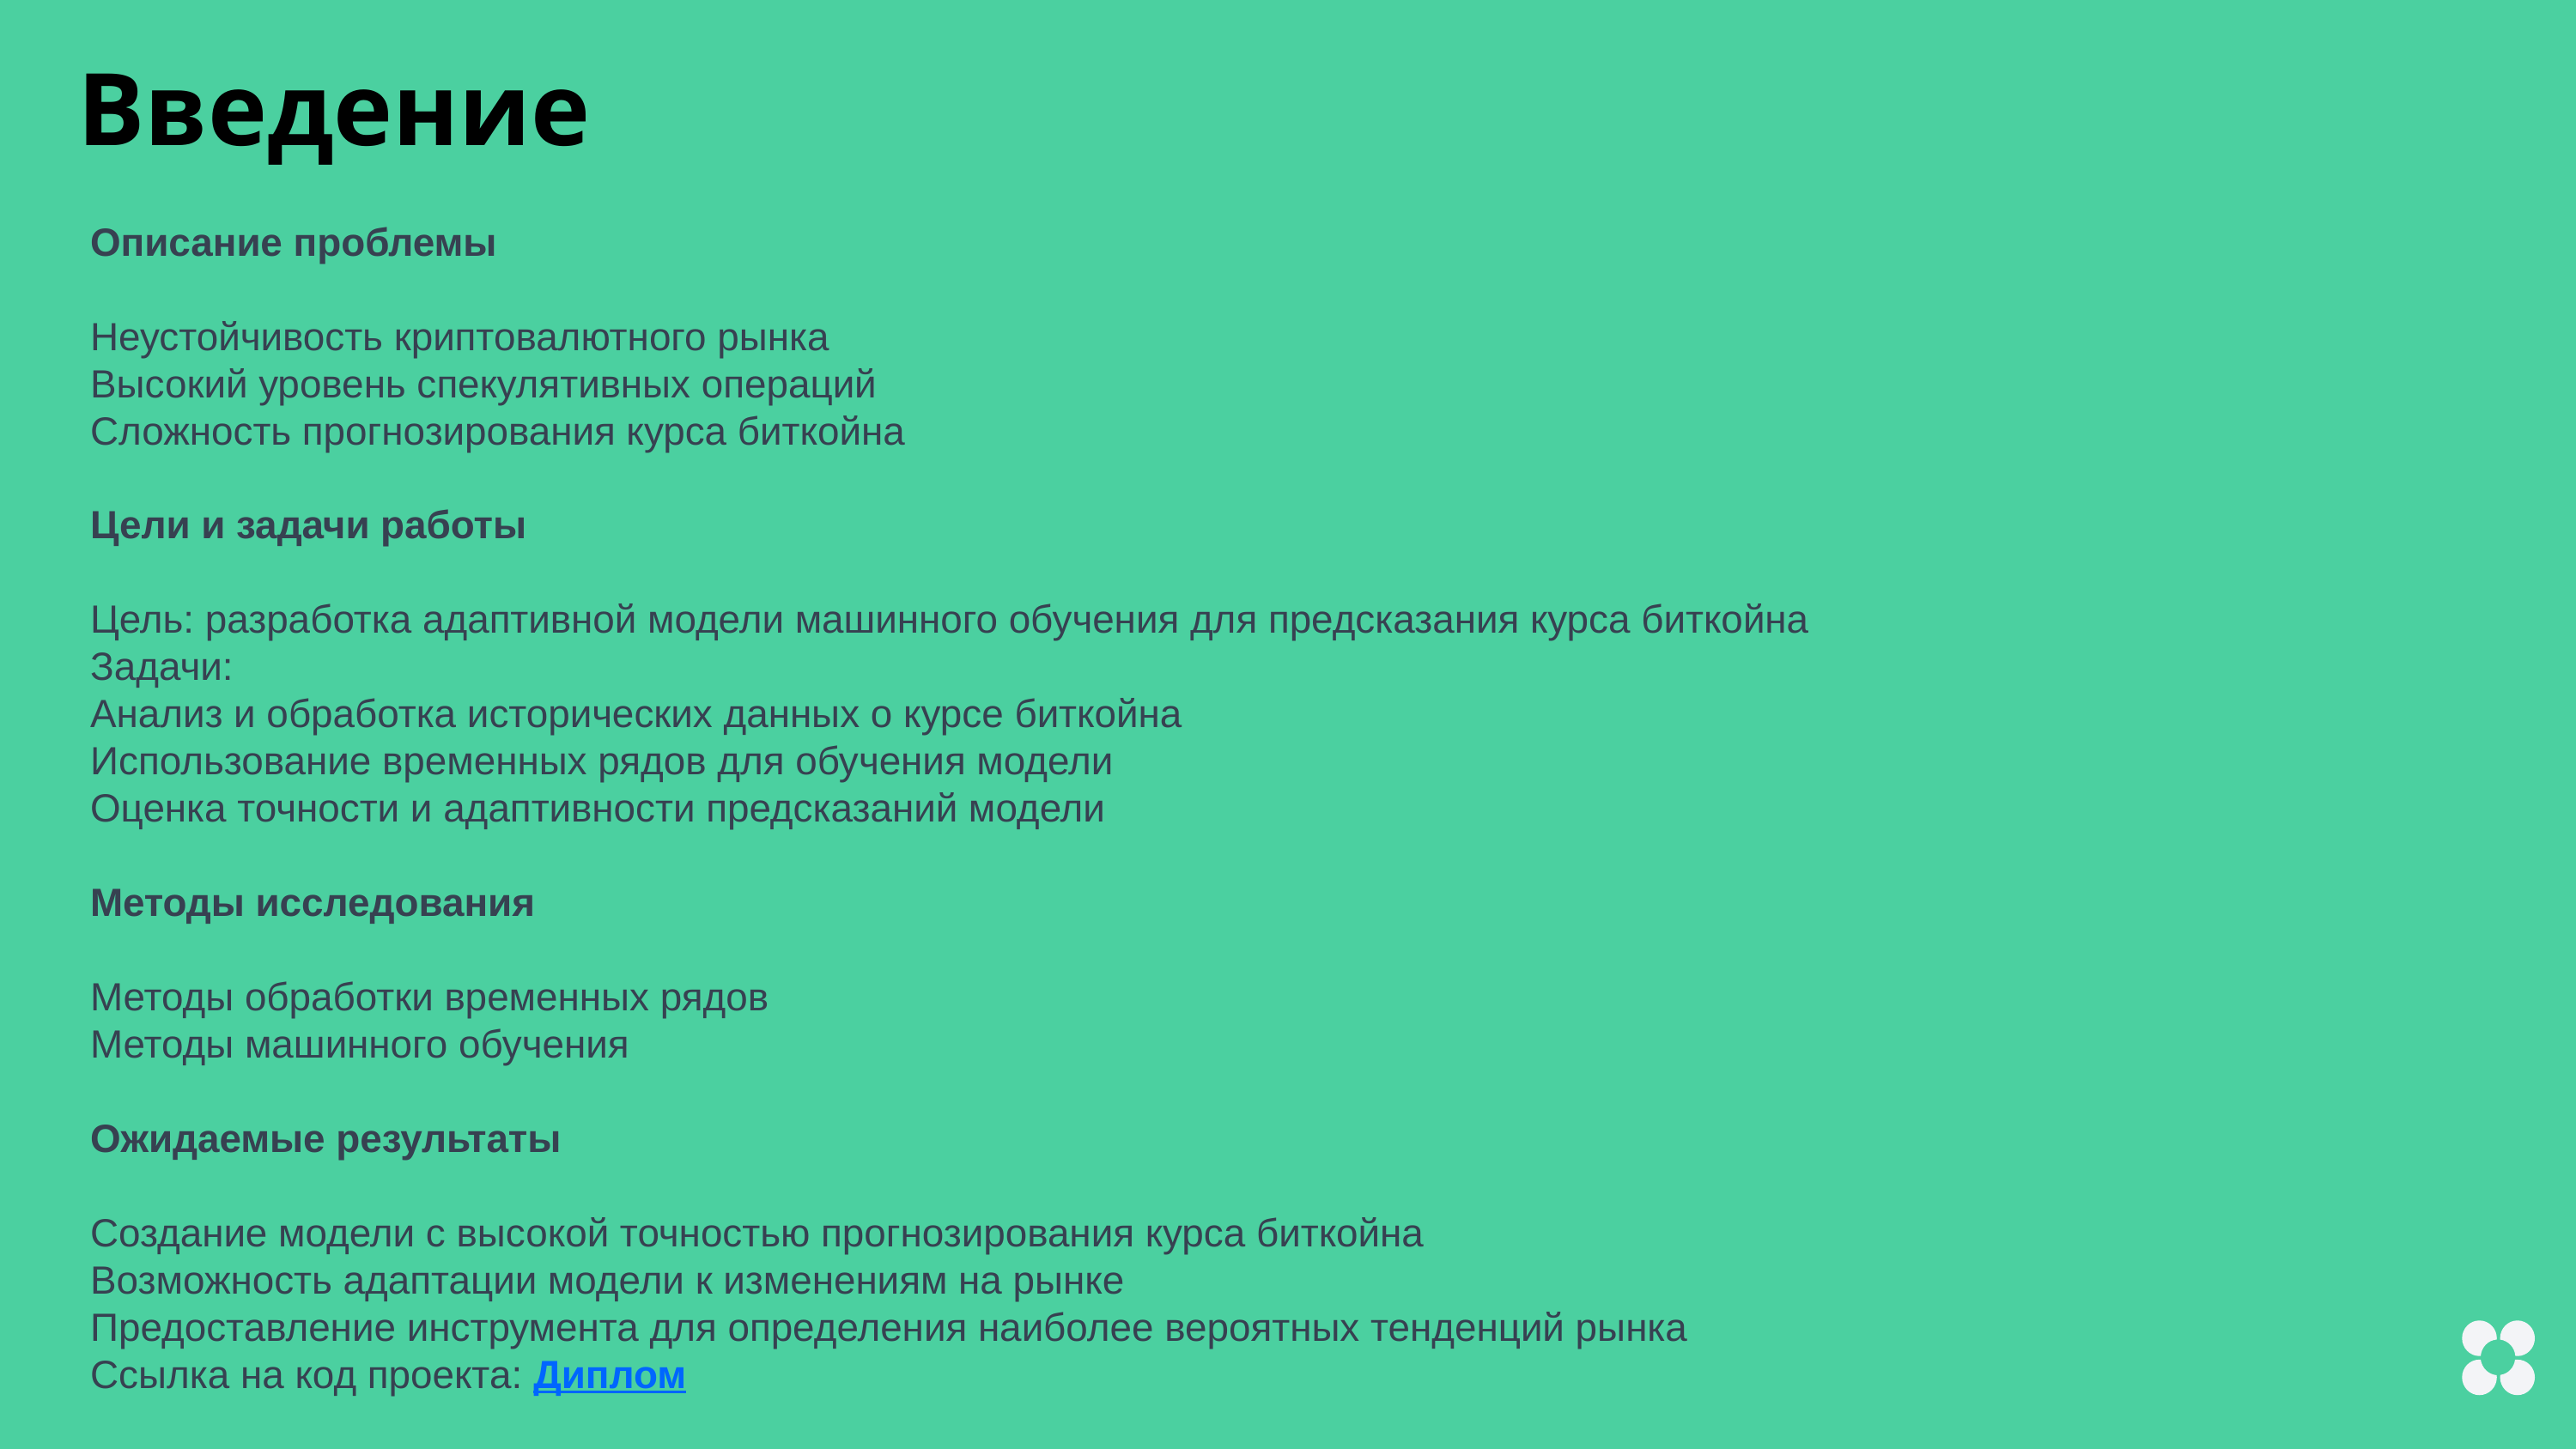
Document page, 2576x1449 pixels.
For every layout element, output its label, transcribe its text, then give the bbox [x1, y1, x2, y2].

text_box Введение [77, 69, 2091, 162]
text_box Описание проблемы Неустойчивость криптовалютного рынка Высокий уровень спекулятивных операций Сложность прогнозирования курса биткойна Цели и задачи работы Цель: разработка адаптивной модели машинного обучения для предсказания курса биткойна Задачи: Анализ и обработка исторических данных о курсе биткойна Использование временных рядов для обучения модели Оценка точности и адаптивности предсказаний модели Методы исследования Методы обработки временных рядов Методы машинного обучения Ожидаемые результаты Создание модели с высокой точностью прогнозирования курса биткойна Возможность адаптации модели к изменениям на рынке Предоставление инструмента для определения наиболее вероятных тенденций рынка Ссылка на код проекта: Диплом [77, 162, 2460, 1404]
